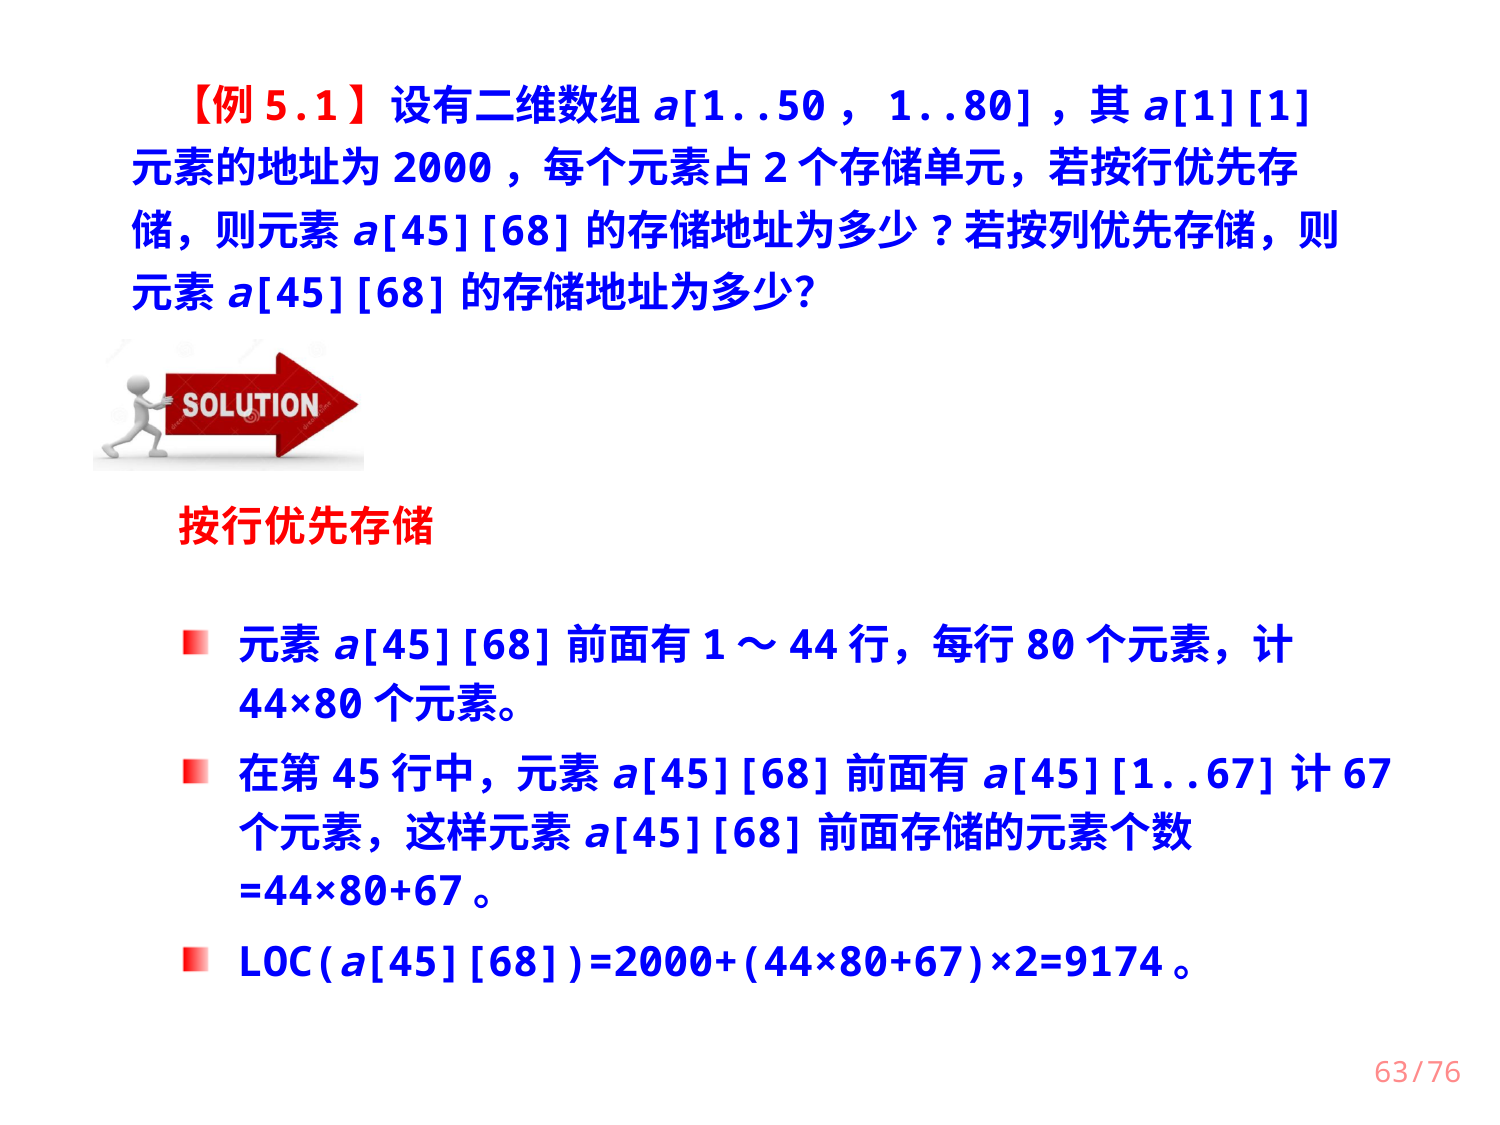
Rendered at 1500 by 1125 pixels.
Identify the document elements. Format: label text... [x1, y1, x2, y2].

text_box 【例5.1】设有二维数组a[1..50，1..80]，其a[1][1]元素的地址为2000，每个元素占2个存储单元，若按行优先存储，则元素a[45][68]的存储地址为多少?若按列优先存储，则元素a[45][68]的存储地址为多少？ [117, 58, 1372, 324]
text_box 按行优先存储 [163, 492, 551, 558]
picture [181, 628, 212, 658]
picture [181, 757, 212, 787]
picture [181, 945, 212, 975]
text_box 元素a[45][68]前面有1～44行，每行80个元素，计44×80个元素。 在第45行中，元素a[45][68]前面有a[45][1..67]计67个元素，这样元素a[45][68]前面存储的元素个数=44×80+67。 LOC(a[45][68])=2000+(44×80+67)×2=9174。 [150, 584, 1420, 1010]
slide_number /76 [1317, 1042, 1477, 1103]
picture [93, 339, 364, 471]
